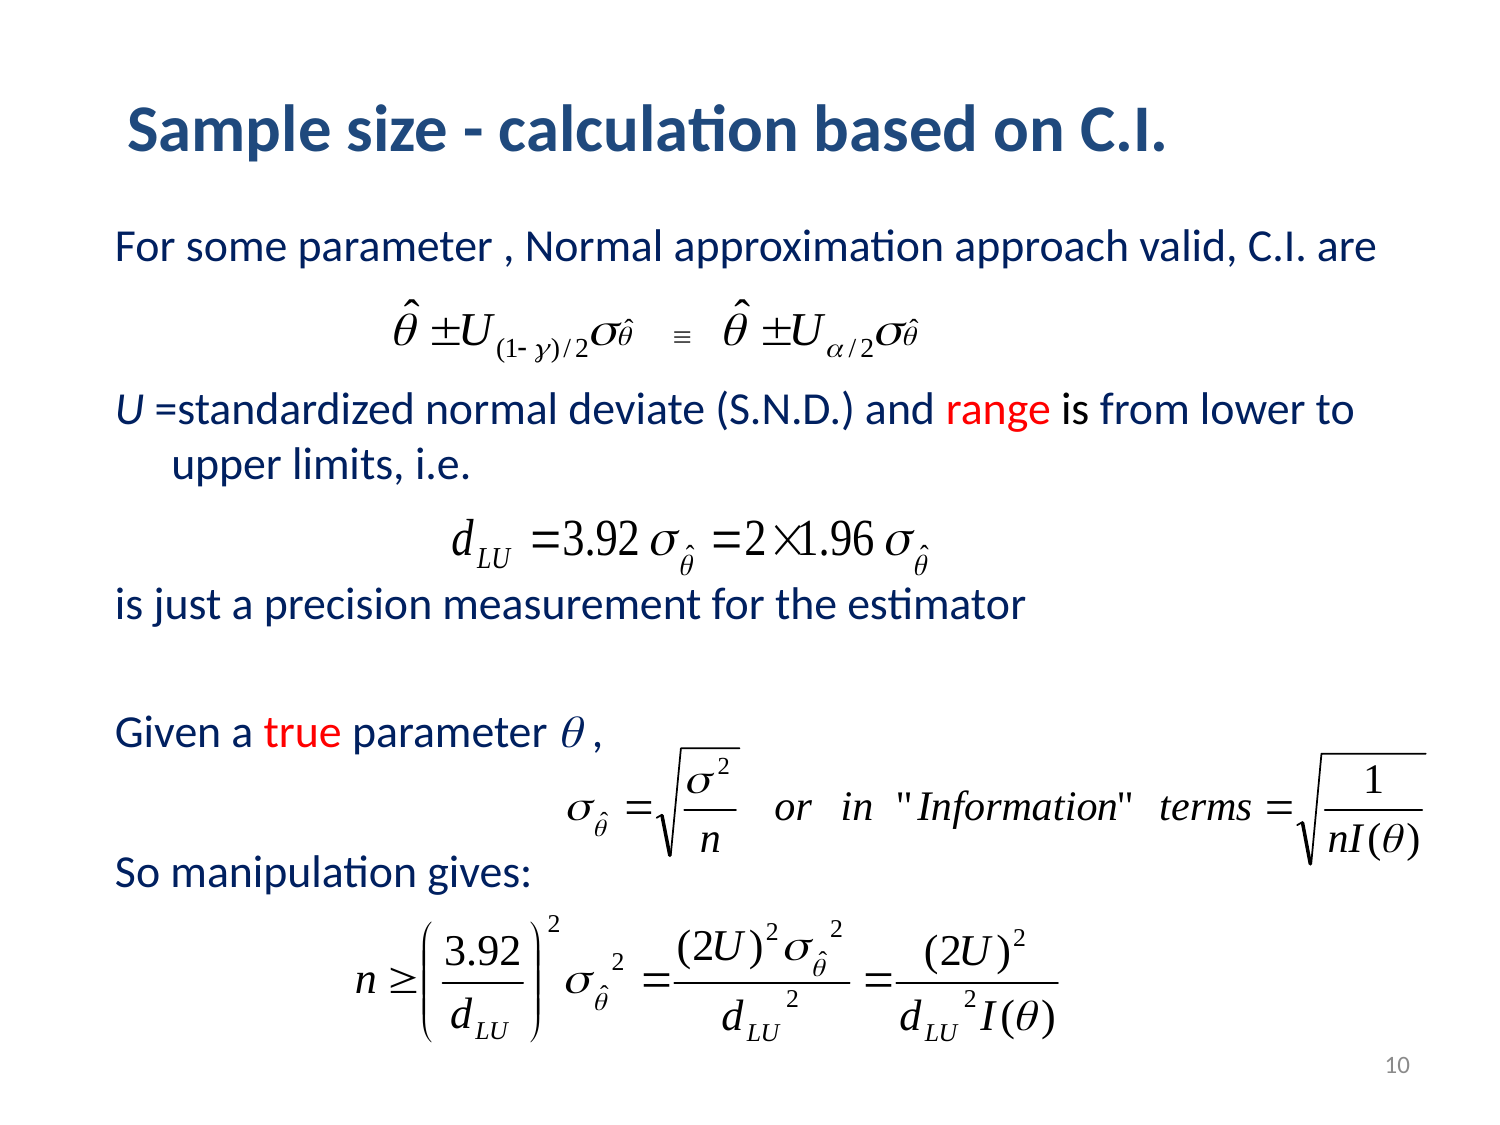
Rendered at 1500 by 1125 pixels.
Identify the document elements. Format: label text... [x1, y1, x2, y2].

text_box Sample size - calculation based on C.I. [112, 31, 1388, 208]
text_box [560, 739, 1436, 873]
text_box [348, 905, 1066, 1053]
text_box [444, 503, 939, 587]
text_box For some parameter , Normal approximation approach valid, C.I. are U =standardized normal deviate (S.N.D.) and range is from lower to upper limits, i.e. is just a precision measurement for the estimator Given a true parameter  , So manipulation gives: [100, 208, 1412, 1059]
slide_number 10 [1074, 1024, 1425, 1103]
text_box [386, 290, 928, 374]
